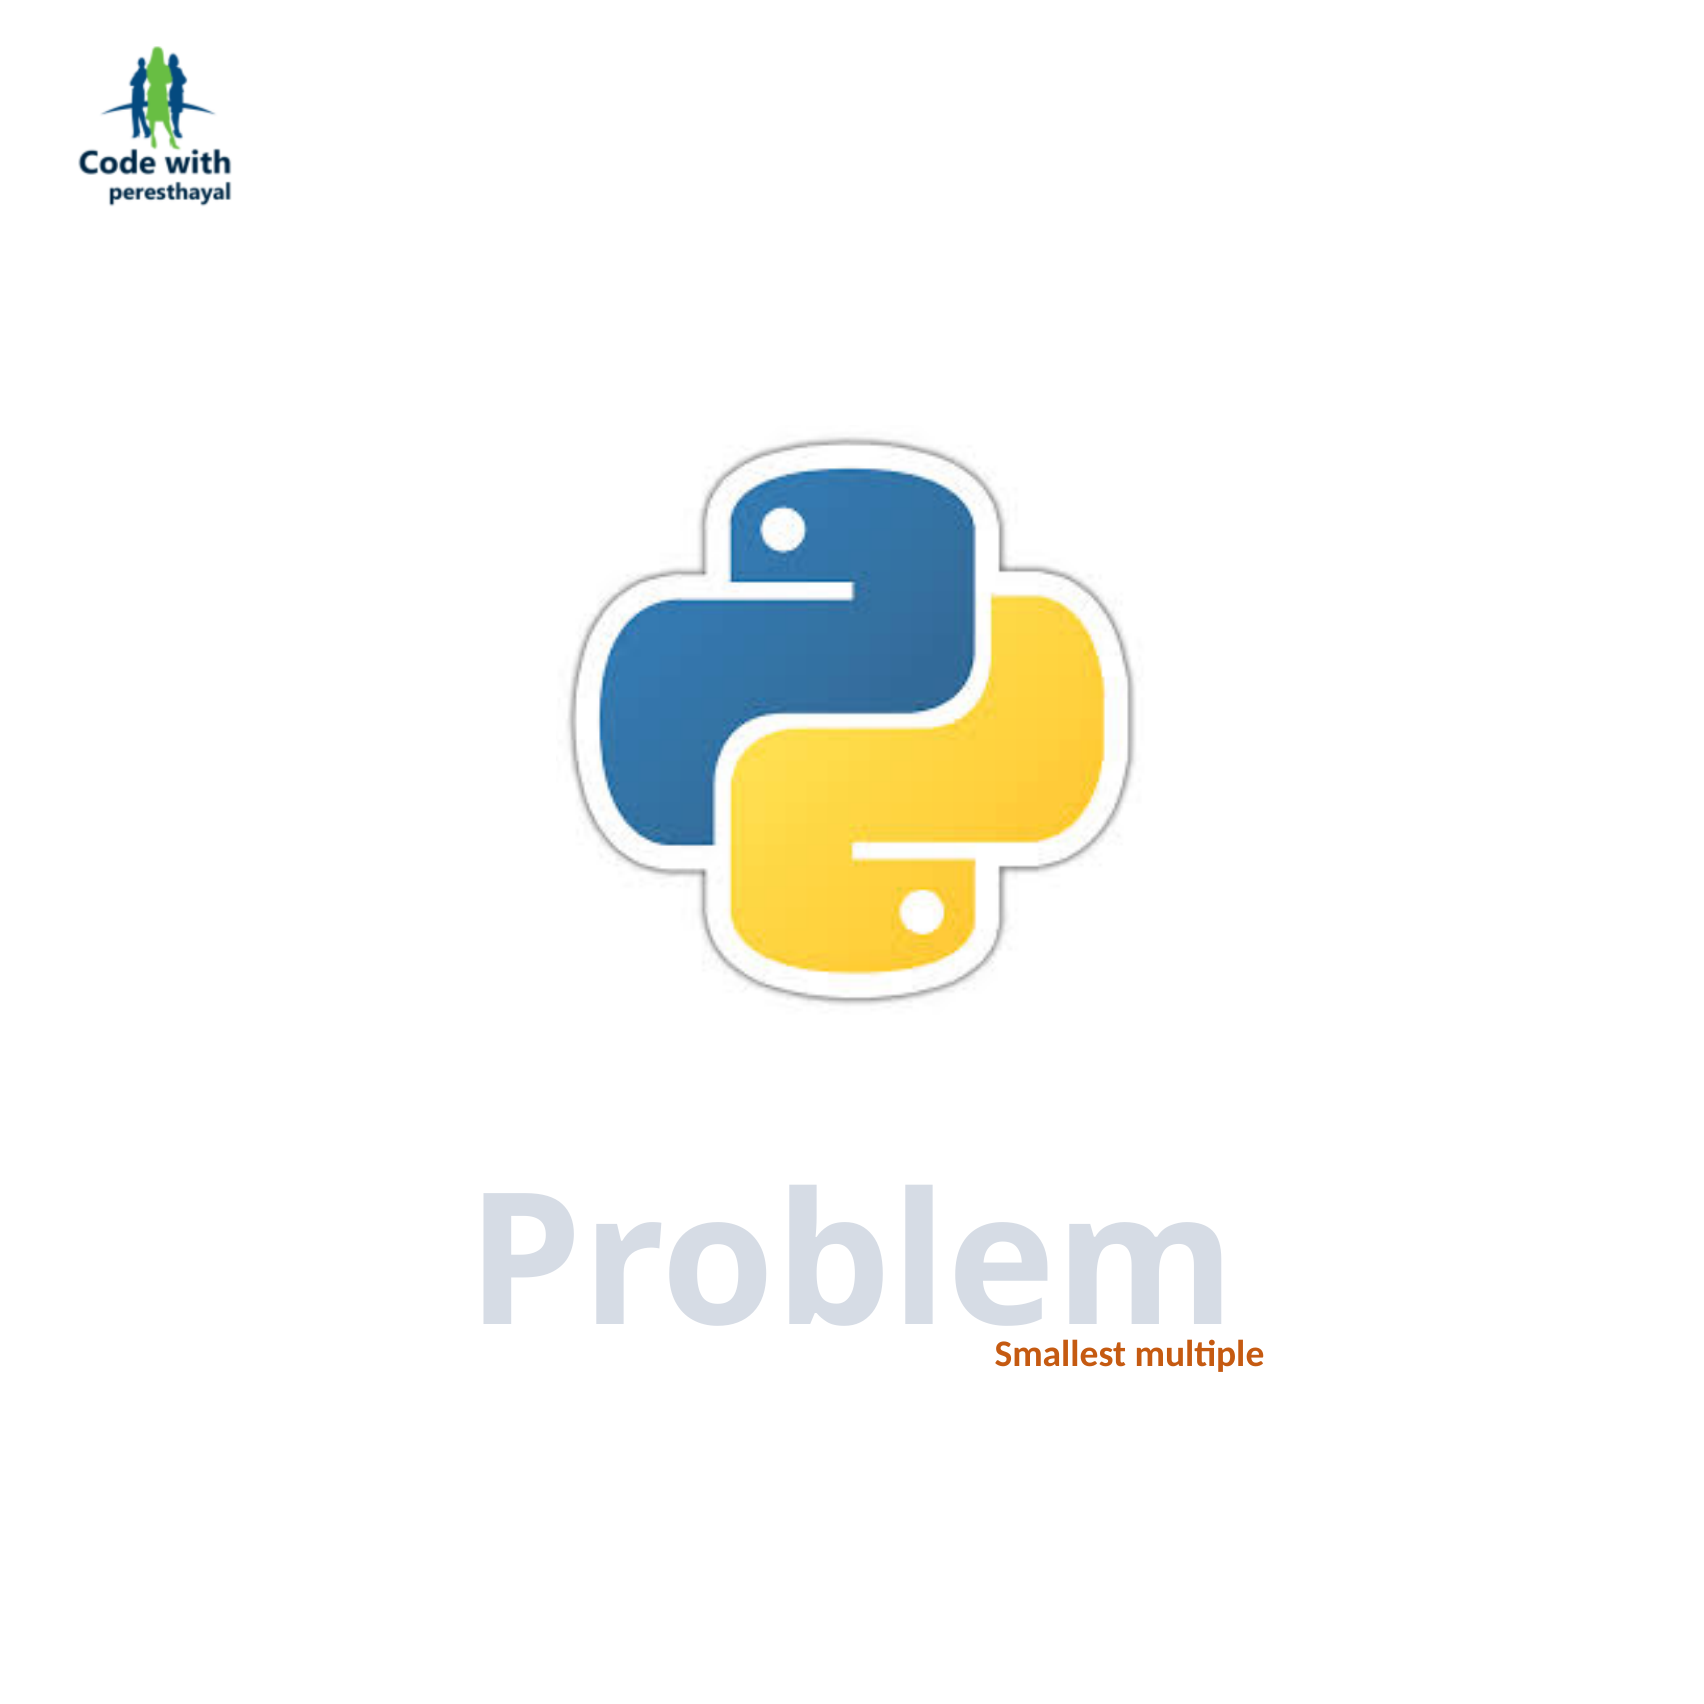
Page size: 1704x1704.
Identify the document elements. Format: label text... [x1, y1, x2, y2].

text_box Smallest multiple [979, 1321, 1280, 1382]
picture [0, 0, 331, 266]
text_box Problem [392, 1133, 1311, 1369]
picture [556, 425, 1147, 1017]
